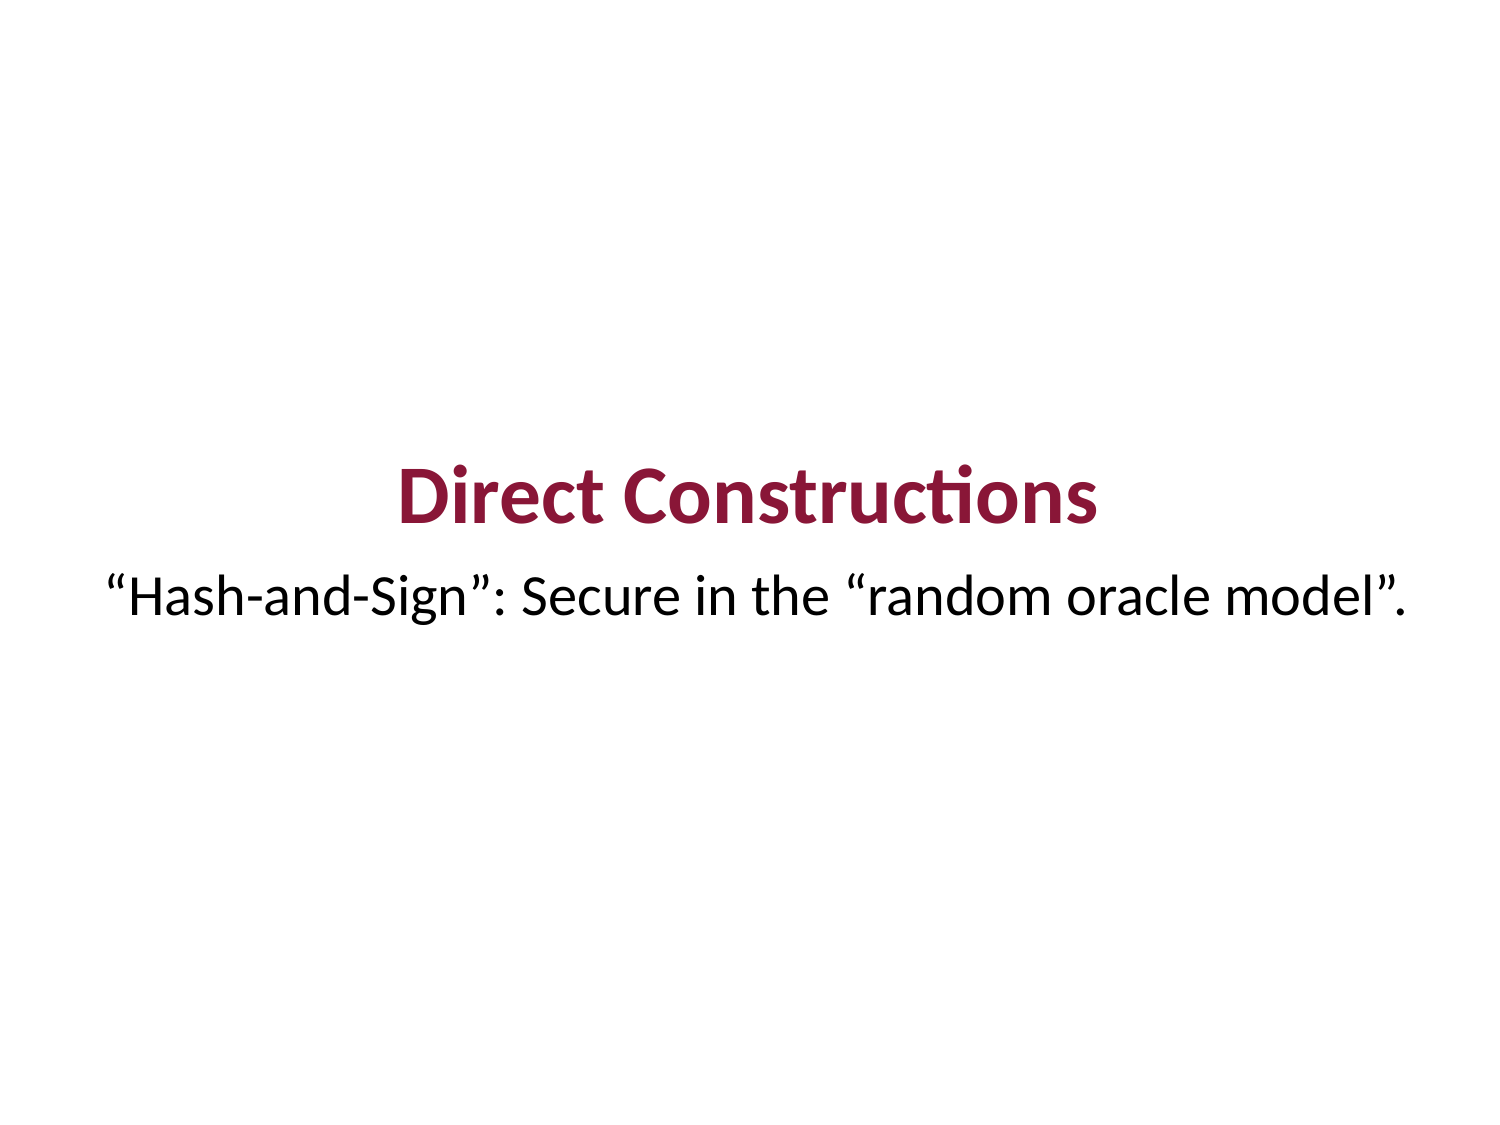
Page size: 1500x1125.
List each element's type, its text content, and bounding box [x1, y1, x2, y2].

text_box “Hash-and-Sign”: Secure in the “random oracle model”. [88, 527, 1460, 657]
text_box Direct Constructions [0, 432, 1497, 563]
